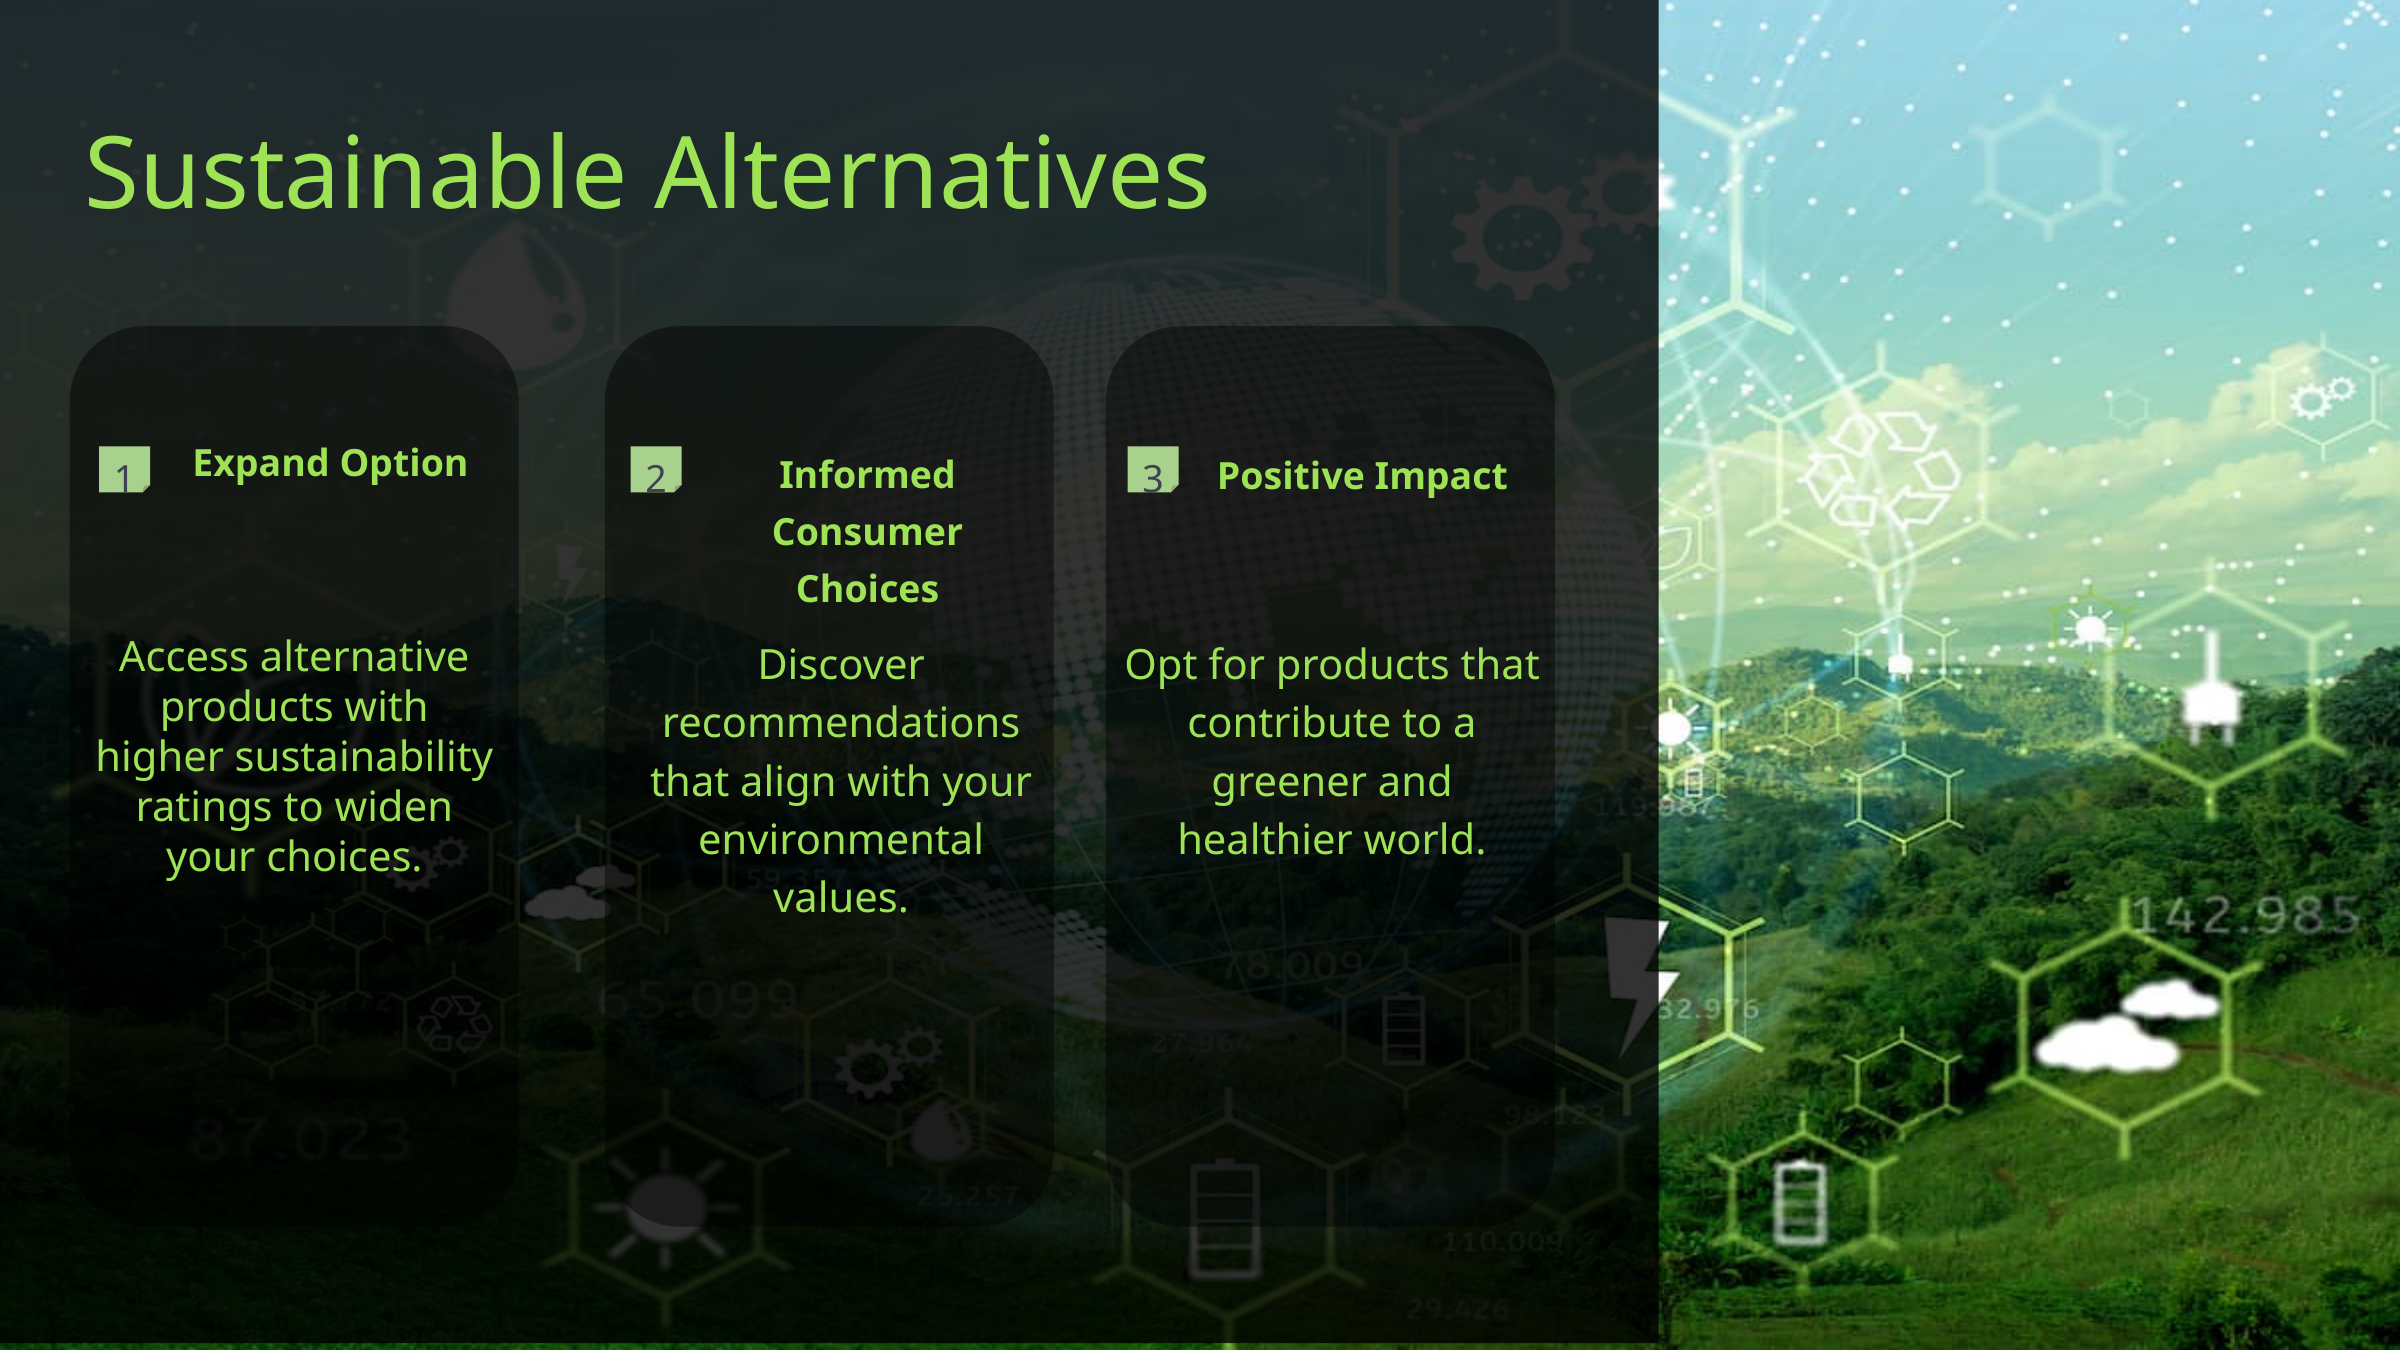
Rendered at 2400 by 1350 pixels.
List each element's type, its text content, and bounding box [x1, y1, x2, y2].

text_box [1104, 325, 1556, 1228]
text_box Discover recommendations that align with your environmental values. [628, 622, 1054, 929]
text_box 1 [98, 445, 150, 494]
text_box [0, 0, 1660, 1344]
text_box Positive Impact [1173, 433, 1552, 505]
text_box 3 [1126, 445, 1173, 494]
text_box Opt for products that contribute to a greener and healthier world. [1109, 622, 1555, 871]
text_box Sustainable Alternatives [69, 106, 1504, 236]
text_box Informed Consumer Choices [681, 431, 1054, 618]
text_box Expand Option [150, 431, 512, 492]
picture [0, 0, 2400, 1350]
text_box 2 [629, 445, 681, 494]
text_box [603, 325, 1055, 1228]
text_box Access alternative products with higher sustainability ratings to widen your choices. [77, 622, 512, 937]
text_box [68, 325, 520, 1228]
